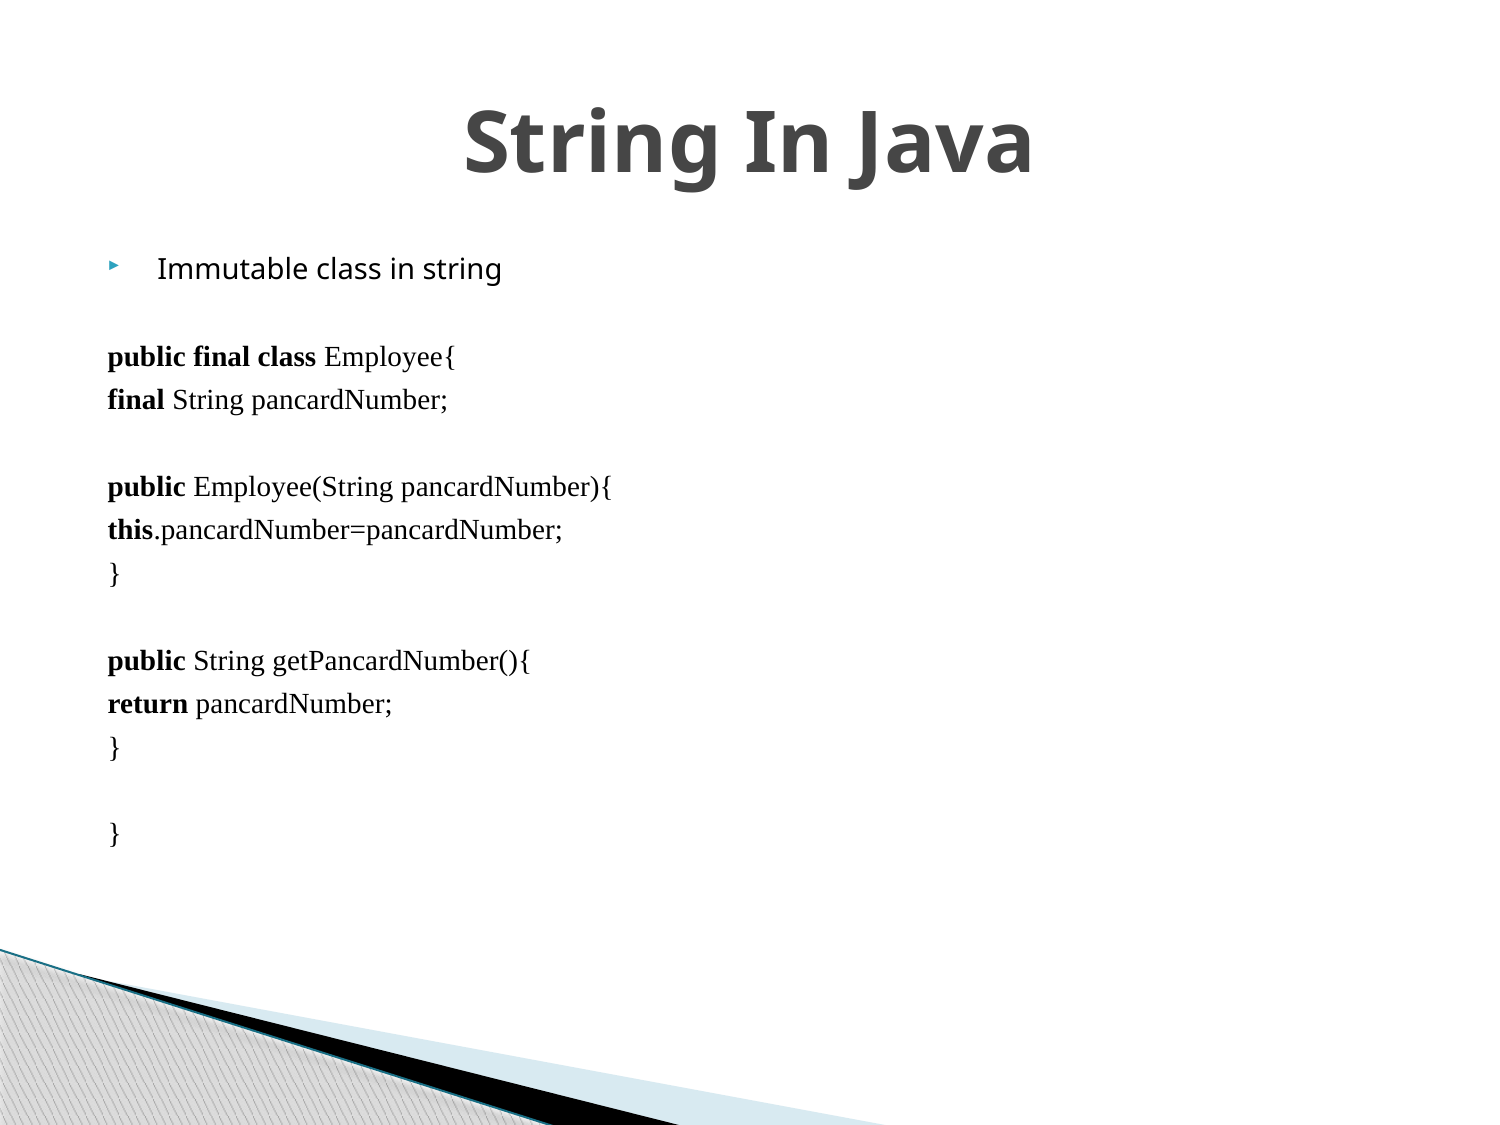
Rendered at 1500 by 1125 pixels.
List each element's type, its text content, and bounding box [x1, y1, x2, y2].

title String In Java [75, 45, 1425, 233]
list Immutable class in string public final class Employee{ final String pancardNumber; public Employee(String pancardNumber){ this.pancardNumber=pancardNumber; } public String getPancardNumber(){ return pancardNumber; } } [75, 243, 1425, 986]
